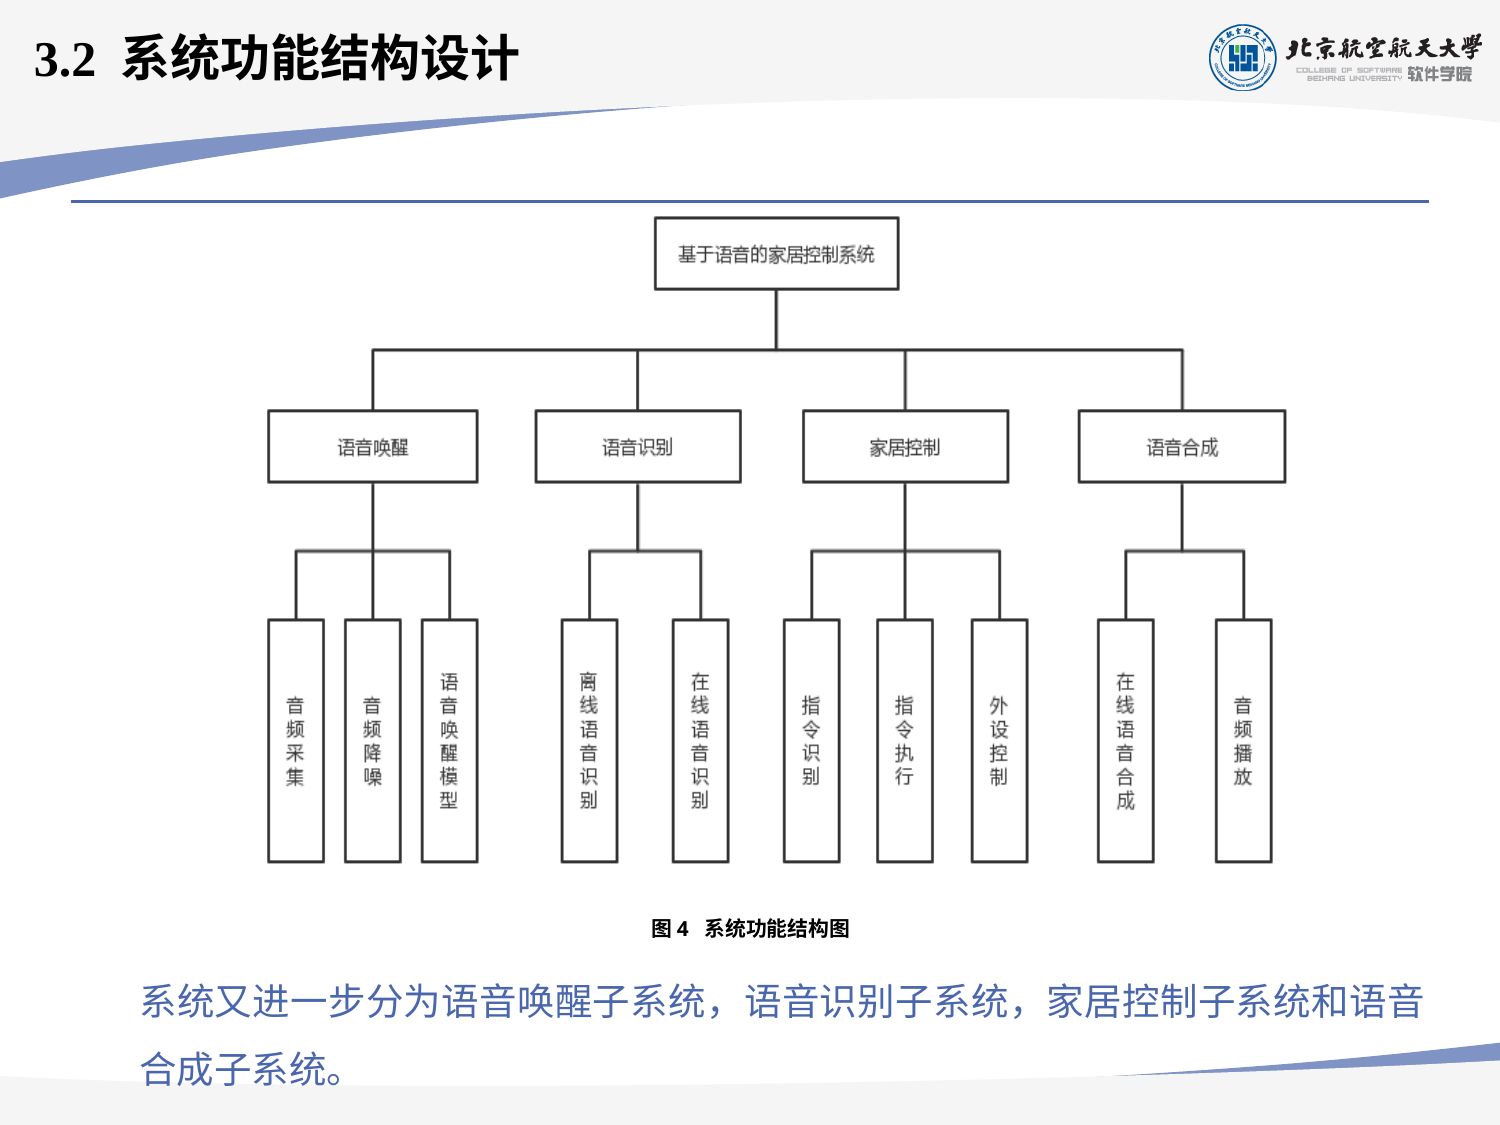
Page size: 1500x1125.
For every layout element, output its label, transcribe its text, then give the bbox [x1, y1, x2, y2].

text_box 3.2 系统功能结构设计 [19, 19, 768, 94]
picture [203, 202, 1329, 908]
picture [1209, 24, 1482, 91]
text_box 系统又进一步分为语音唤醒子系统，语音识别子系统，家居控制子系统和语音合成子系统。 [124, 948, 1441, 1098]
text_box 图4 系统功能结构图 [280, 908, 1171, 948]
picture [203, 147, 1329, 201]
